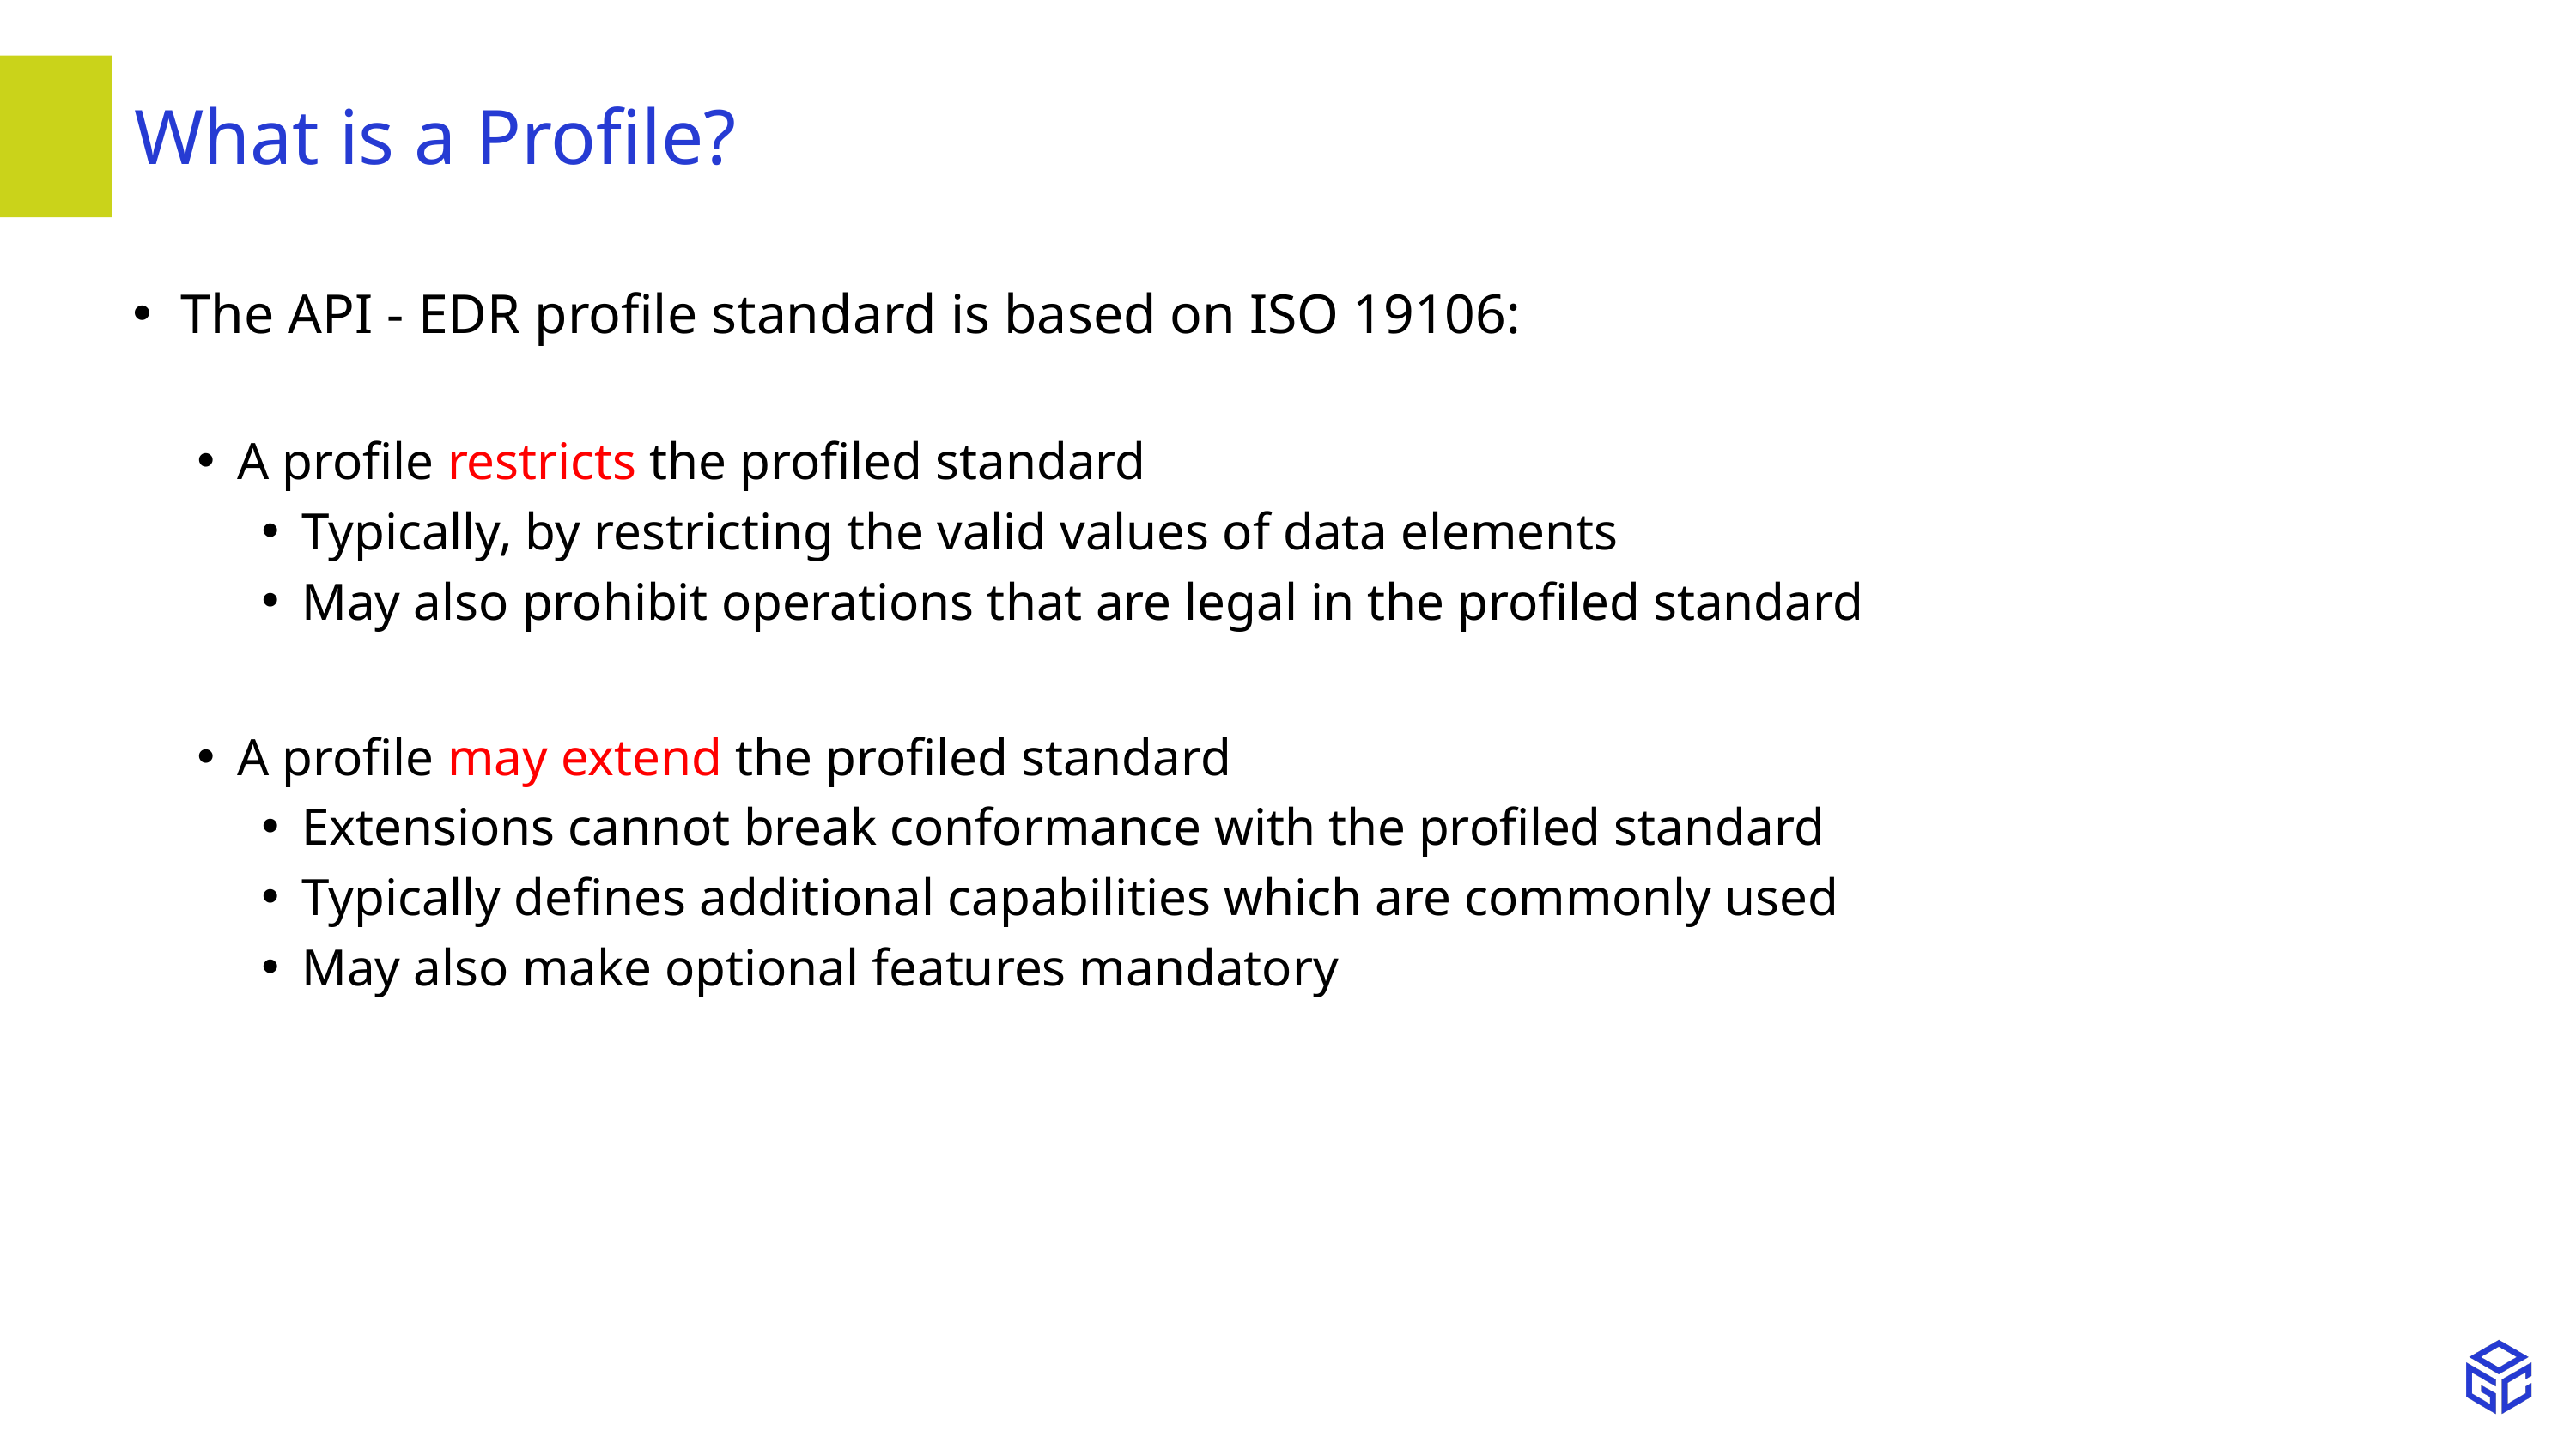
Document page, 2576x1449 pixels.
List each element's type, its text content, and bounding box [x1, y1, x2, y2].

picture [2456, 1333, 2544, 1422]
title What is a Profile? [121, 78, 2457, 208]
list The API - EDR profile standard is based on ISO 19106: A profile restricts the profiled standard Typically, by restricting the valid values of data elements May also prohibit operations that are legal in the profiled standard A profile may extend the profiled standard Extensions cannot break conformance with the profiled standard Typically defines additional capabilities which are commonly used May also make optional features mandatory [119, 273, 2458, 1240]
